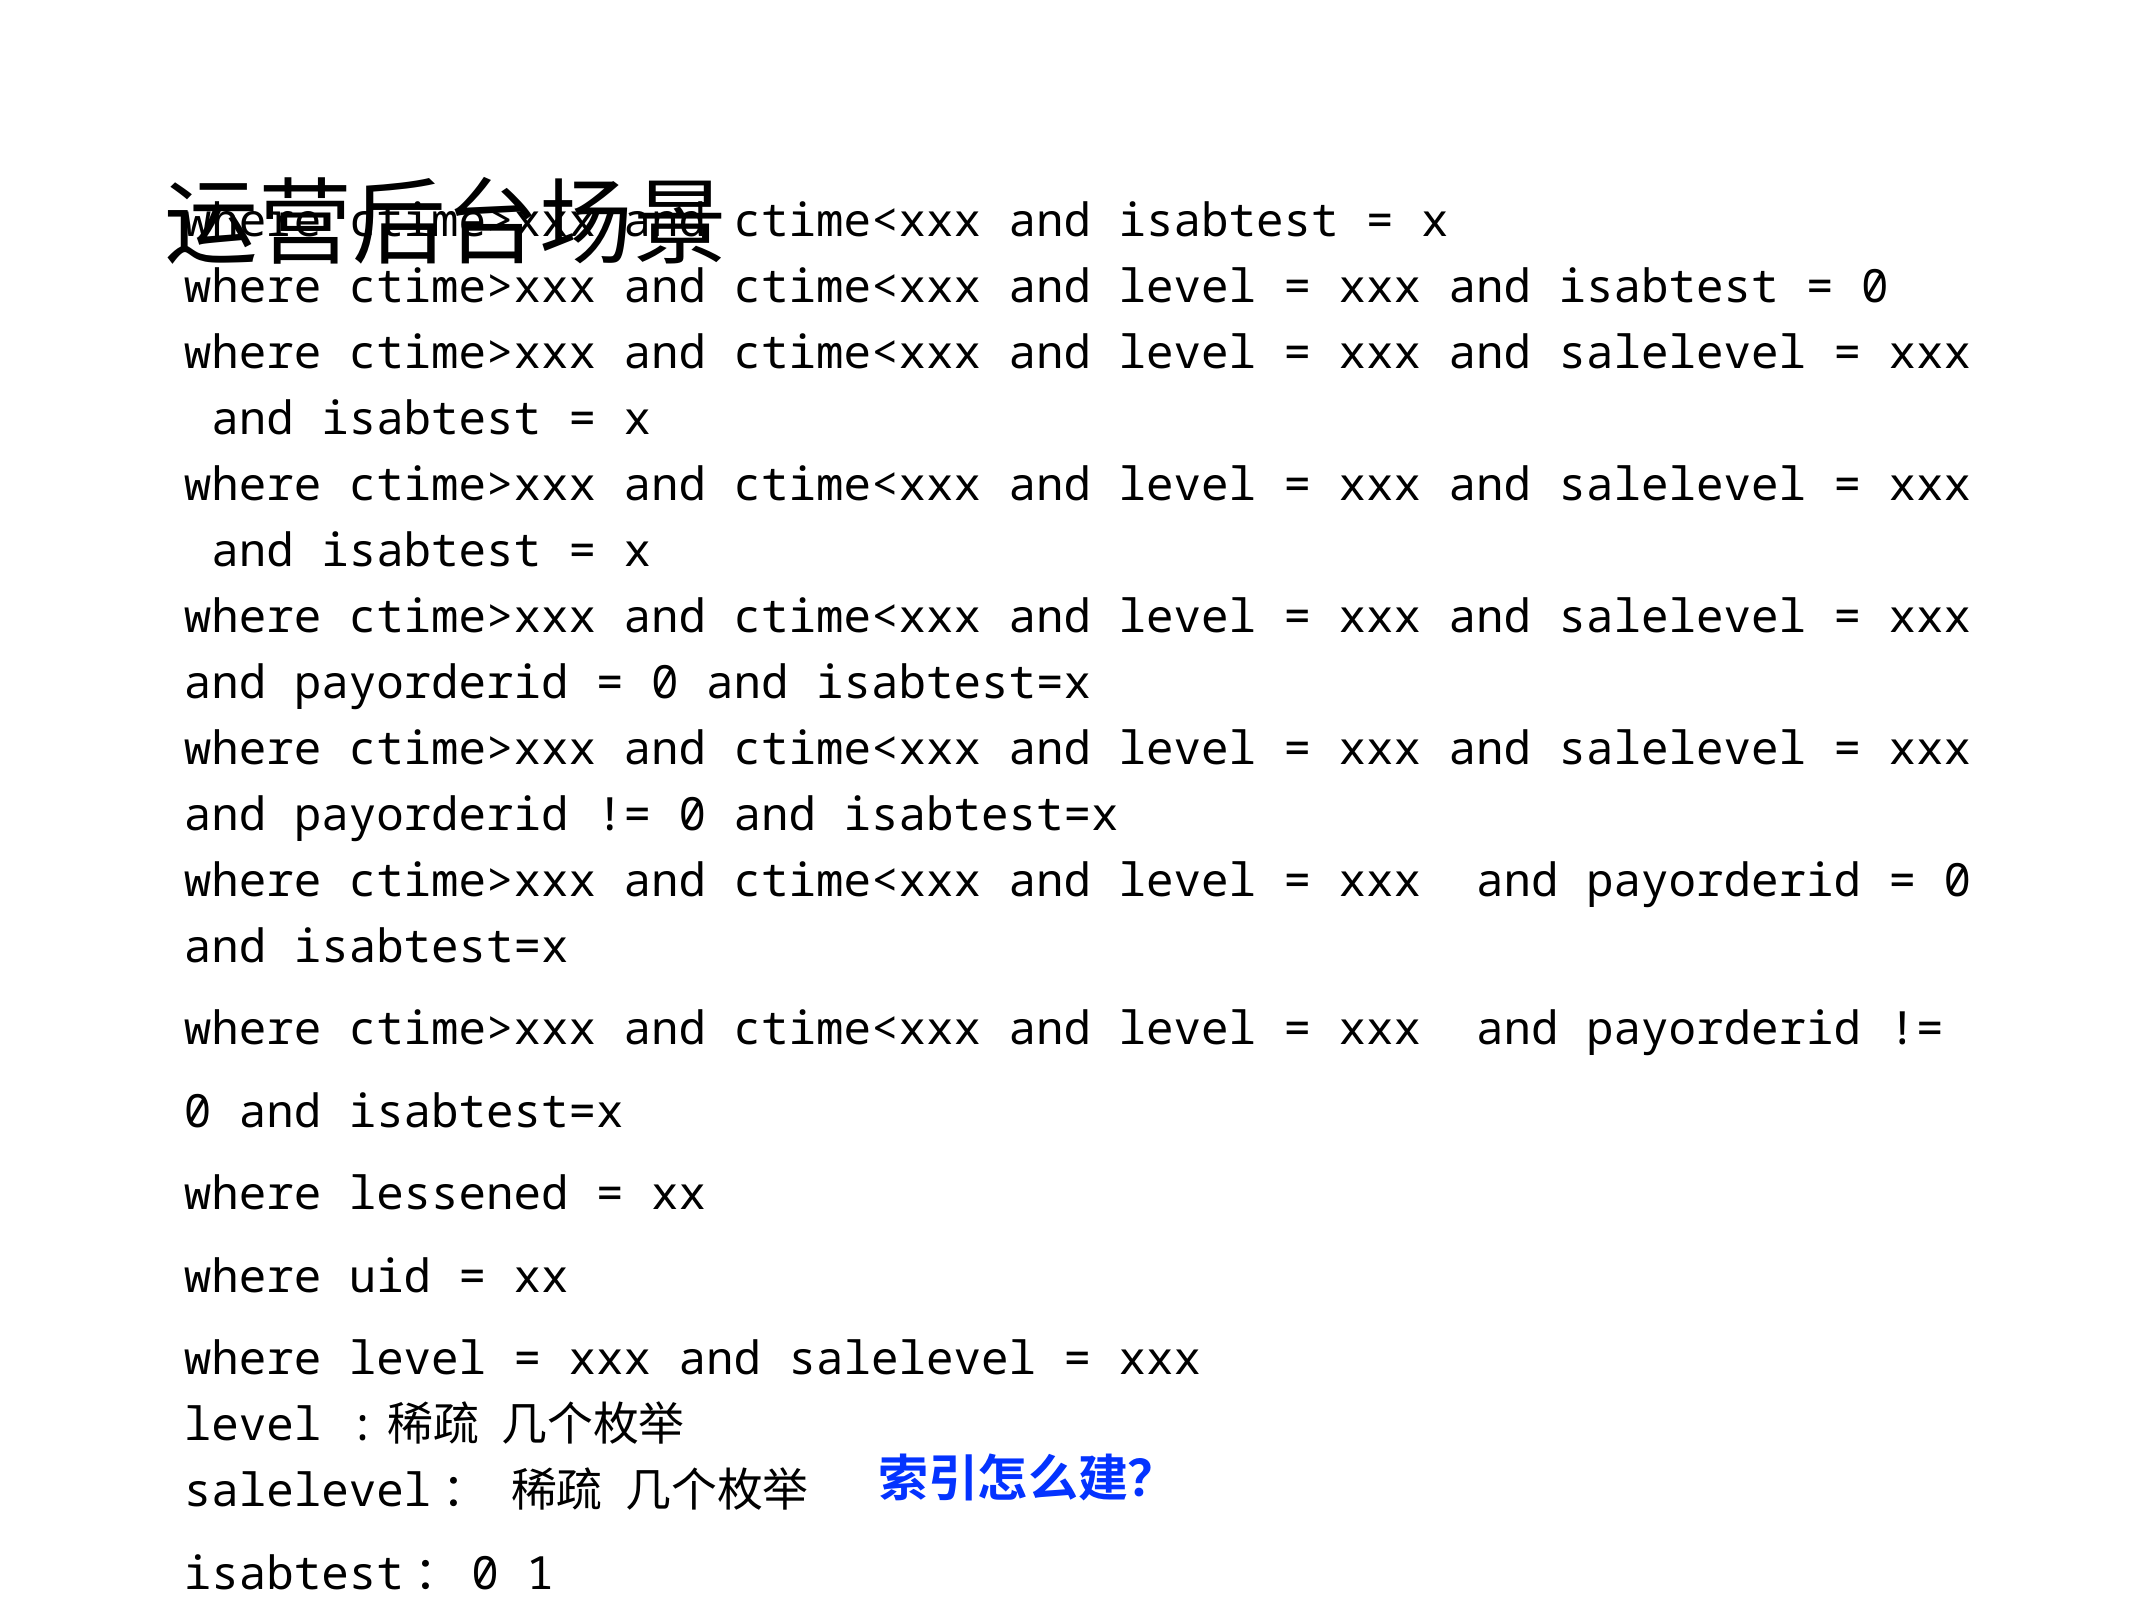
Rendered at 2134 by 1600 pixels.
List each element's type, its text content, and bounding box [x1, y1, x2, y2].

list where ctime>xxx and ctime<xxx and isabtest = x where ctime>xxx and ctime<xxx and level = xxx and isabtest = 0 where ctime>xxx and ctime<xxx and level = xxx and salelevel = xxx and isabtest = x where ctime>xxx and ctime<xxx and level = xxx and salelevel = xxx and isabtest = x where ctime>xxx and ctime<xxx and level = xxx and salelevel = xxx and payorderid = 0 and isabtest=x where ctime>xxx and ctime<xxx and level = xxx and salelevel = xxx and payorderid != 0 and isabtest=x where ctime>xxx and ctime<xxx and level = xxx and payorderid = 0 and isabtest=x where ctime>xxx and ctime<xxx and level = xxx and payorderid != 0 and isabtest=x where lessened = xx where uid = xx where level = xxx and salelevel = xxx level :稀疏 几个枚举 salelevel： 稀疏 几个枚举 isabtest：0 1 [174, 318, 1997, 1460]
title 运营后台场景 [155, 41, 1978, 397]
text_box 索引怎么建？ [869, 1438, 1187, 1515]
